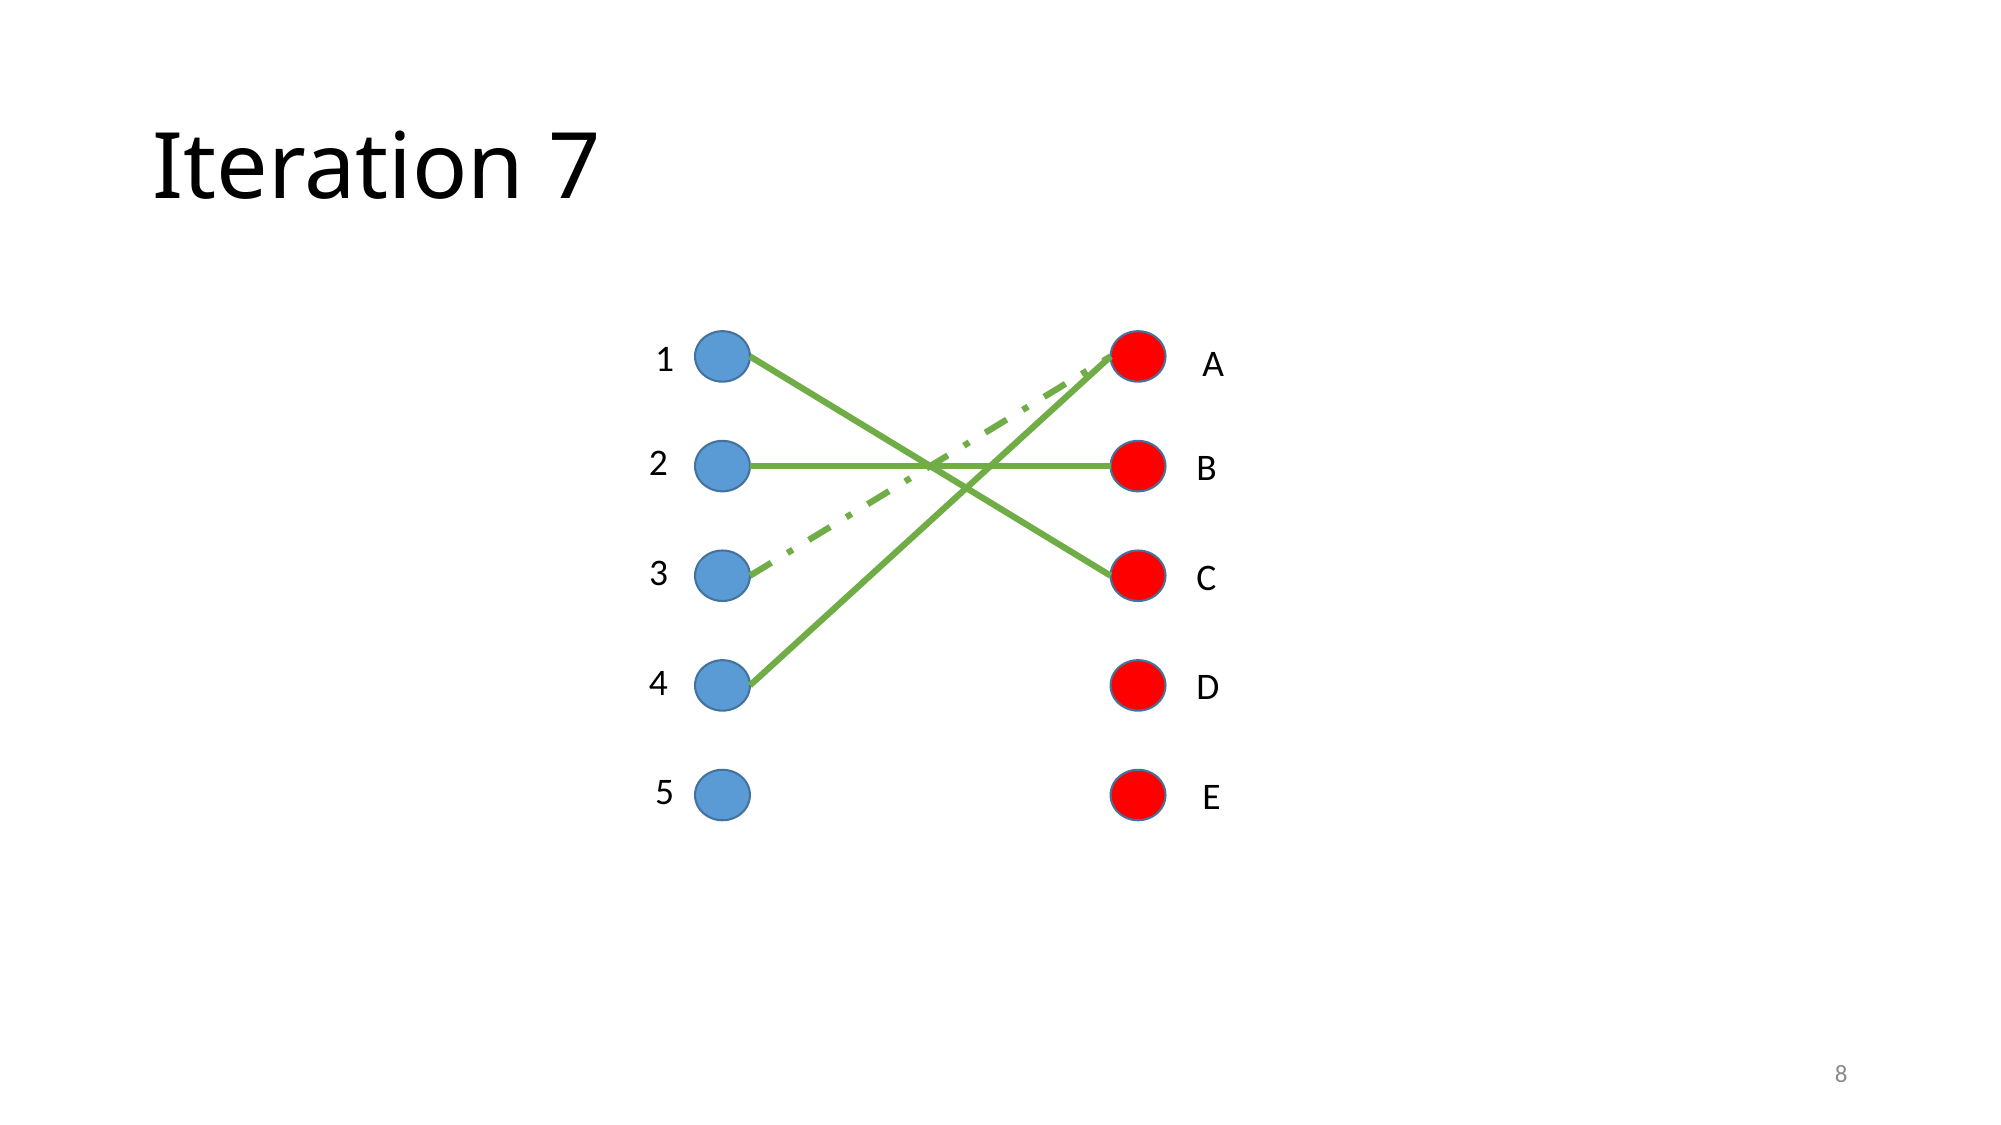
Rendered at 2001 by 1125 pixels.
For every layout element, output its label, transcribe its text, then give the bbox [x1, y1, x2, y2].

text_box 5 [640, 759, 690, 820]
title Iteration 7 [137, 59, 1863, 278]
text_box [693, 659, 751, 712]
text_box [1111, 549, 1167, 603]
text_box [749, 356, 1111, 576]
text_box 1 [640, 326, 690, 386]
text_box 4 [634, 650, 683, 710]
text_box A [1187, 331, 1239, 391]
text_box B [1181, 435, 1232, 496]
text_box [693, 549, 749, 603]
text_box [693, 439, 749, 493]
text_box D [1181, 655, 1235, 715]
text_box [693, 768, 751, 822]
text_box C [1181, 545, 1232, 606]
text_box 3 [634, 540, 684, 601]
text_box [1109, 659, 1167, 712]
text_box E [1187, 764, 1236, 825]
text_box [1109, 330, 1167, 383]
slide_number 8 [1412, 1042, 1863, 1103]
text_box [749, 576, 1111, 686]
text_box [693, 330, 751, 383]
text_box [1111, 439, 1167, 493]
text_box 2 [634, 430, 683, 491]
text_box [1109, 768, 1167, 822]
